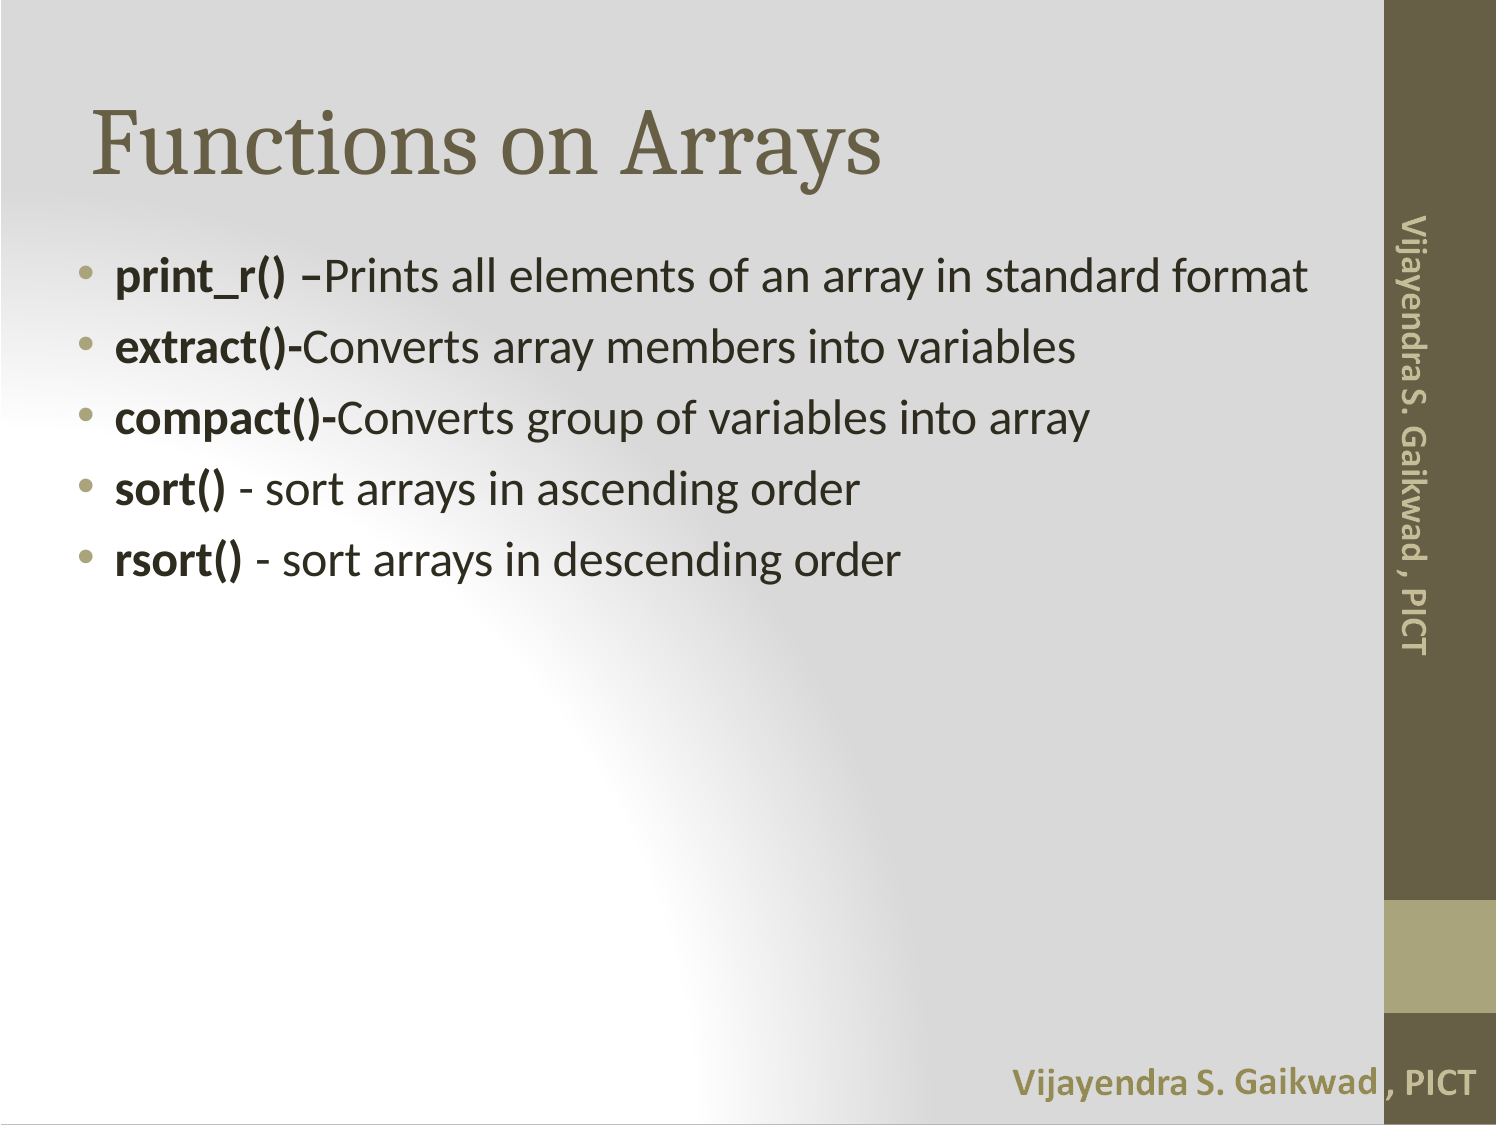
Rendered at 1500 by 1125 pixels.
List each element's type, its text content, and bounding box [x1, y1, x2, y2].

title Functions on Arrays [87, 76, 1025, 229]
text_box print_r() –Prints all elements of an array in standard format extract()-Converts array members into variables compact()-Converts group of variables into array sort() - sort arrays in ascending order rsort() - sort arrays in descending order [74, 229, 1337, 587]
picture [0, 0, 1500, 1125]
